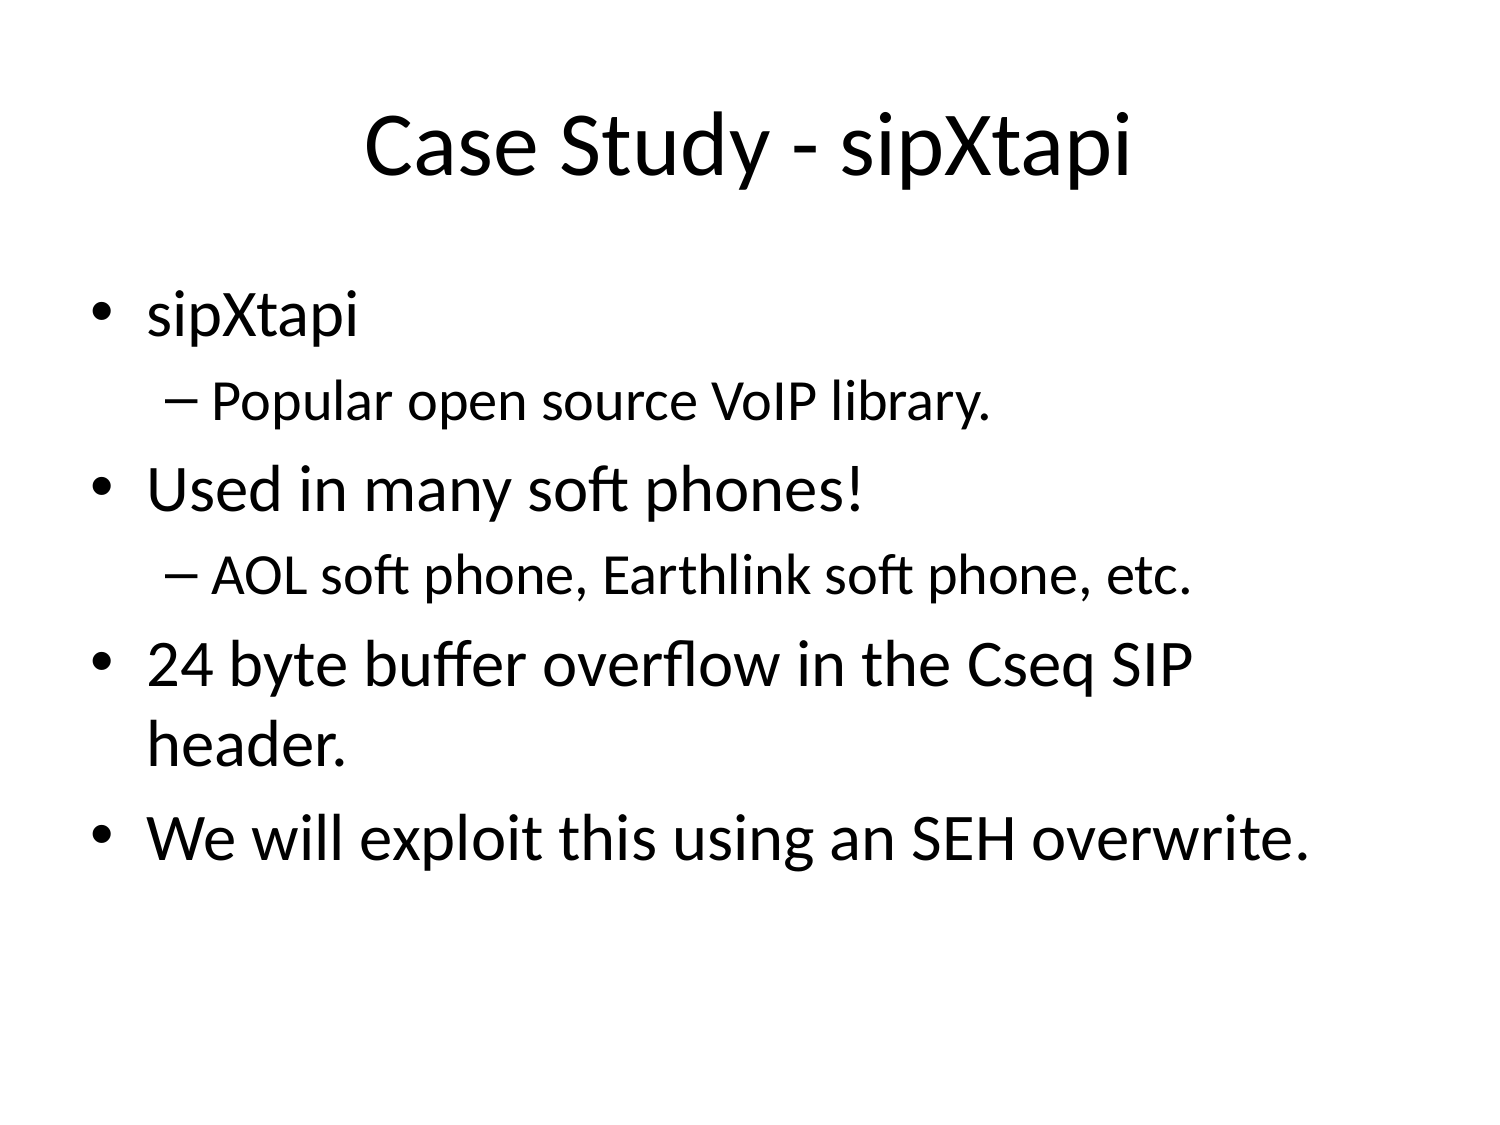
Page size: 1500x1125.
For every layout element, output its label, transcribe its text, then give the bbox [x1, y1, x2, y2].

title Case Study - sipXtapi [75, 45, 1425, 233]
list sipXtapi Popular open source VoIP library. Used in many soft phones! AOL soft phone, Earthlink soft phone, etc. 24 byte buffer overflow in the Cseq SIP header. We will exploit this using an SEH overwrite. [75, 262, 1425, 1005]
